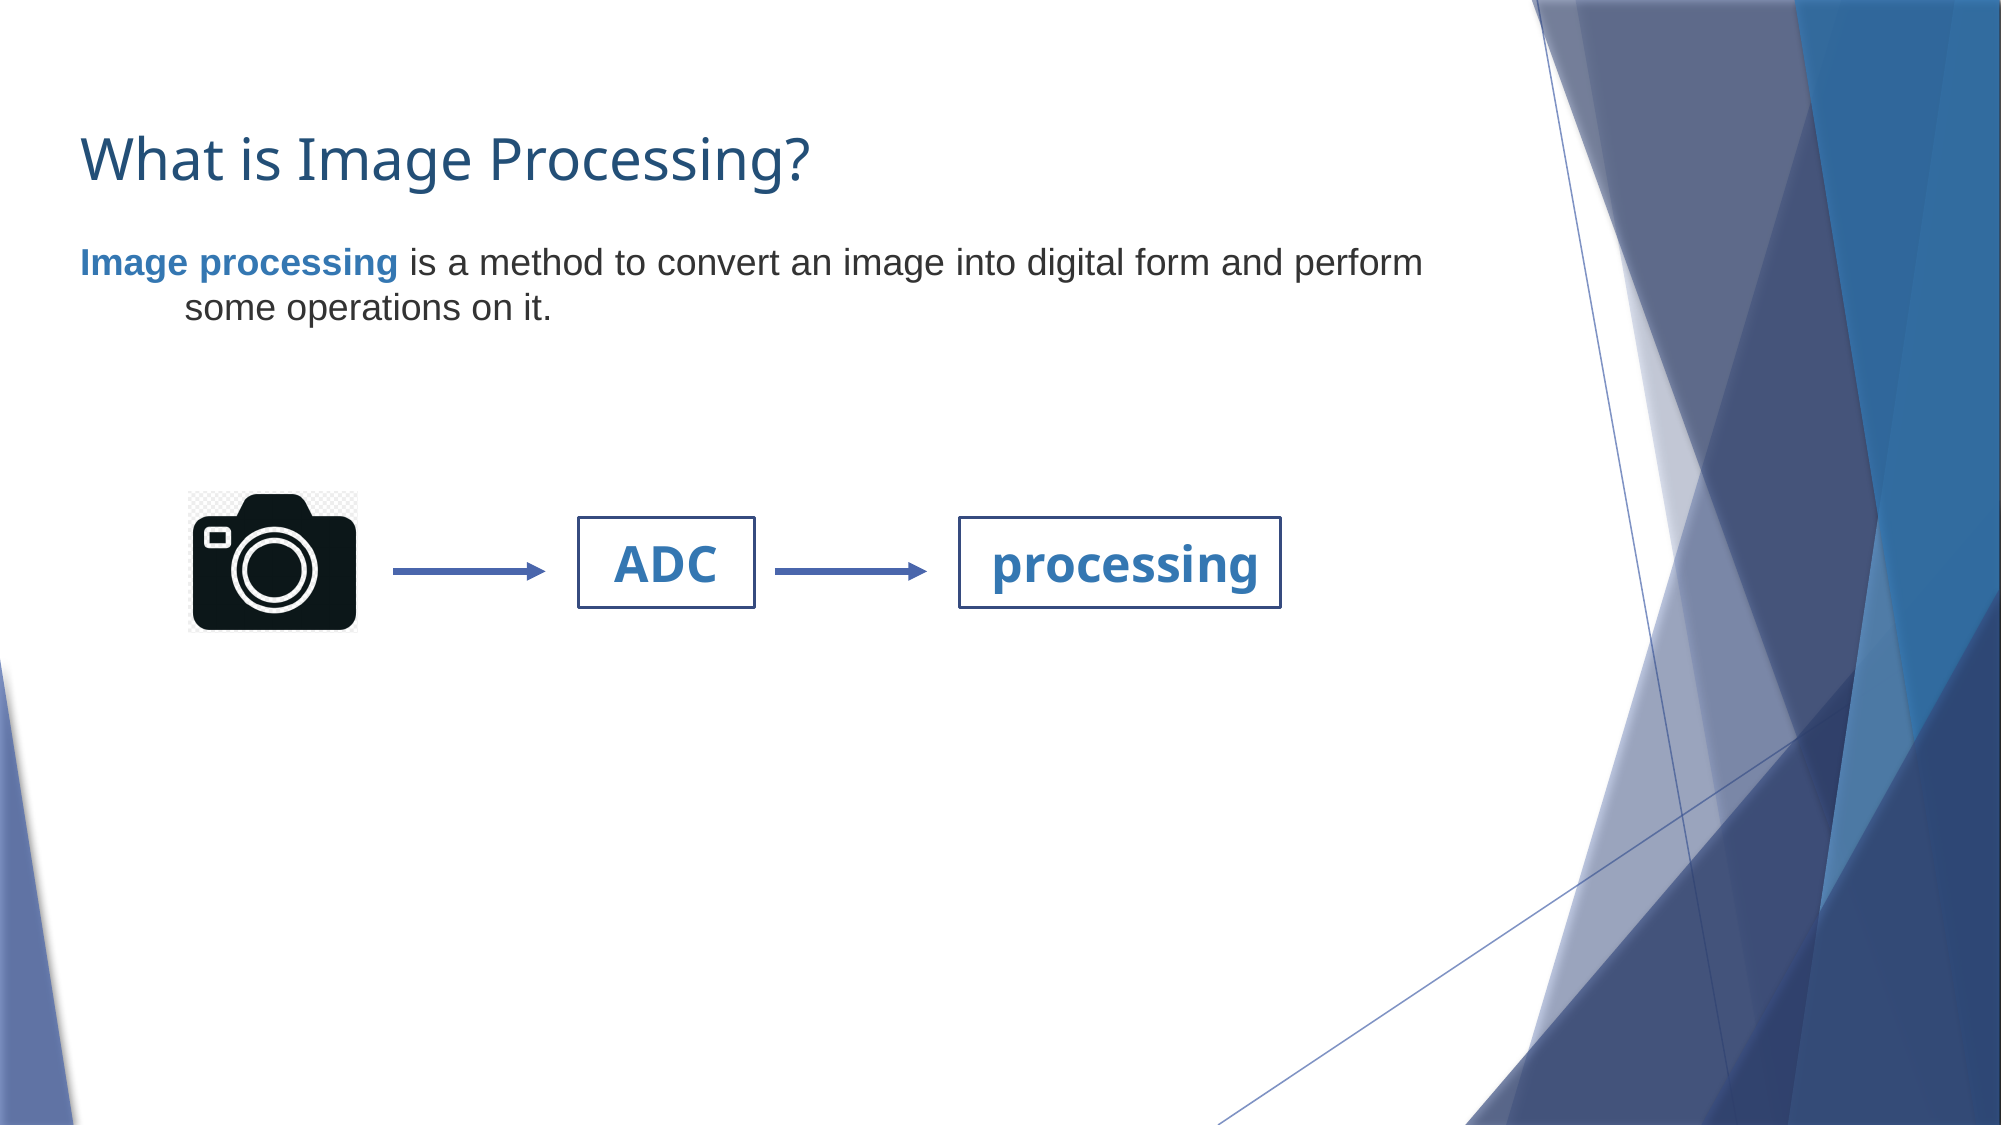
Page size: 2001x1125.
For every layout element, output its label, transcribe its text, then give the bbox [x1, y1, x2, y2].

text_box ADC [590, 524, 743, 600]
text_box processing [971, 524, 1281, 600]
picture [187, 491, 358, 634]
text_box [577, 516, 756, 609]
text_box What is Image Processing? Image processing is a method to convert an image into digital form and perform some operations on it. [65, 115, 1505, 335]
text_box [958, 516, 1282, 609]
